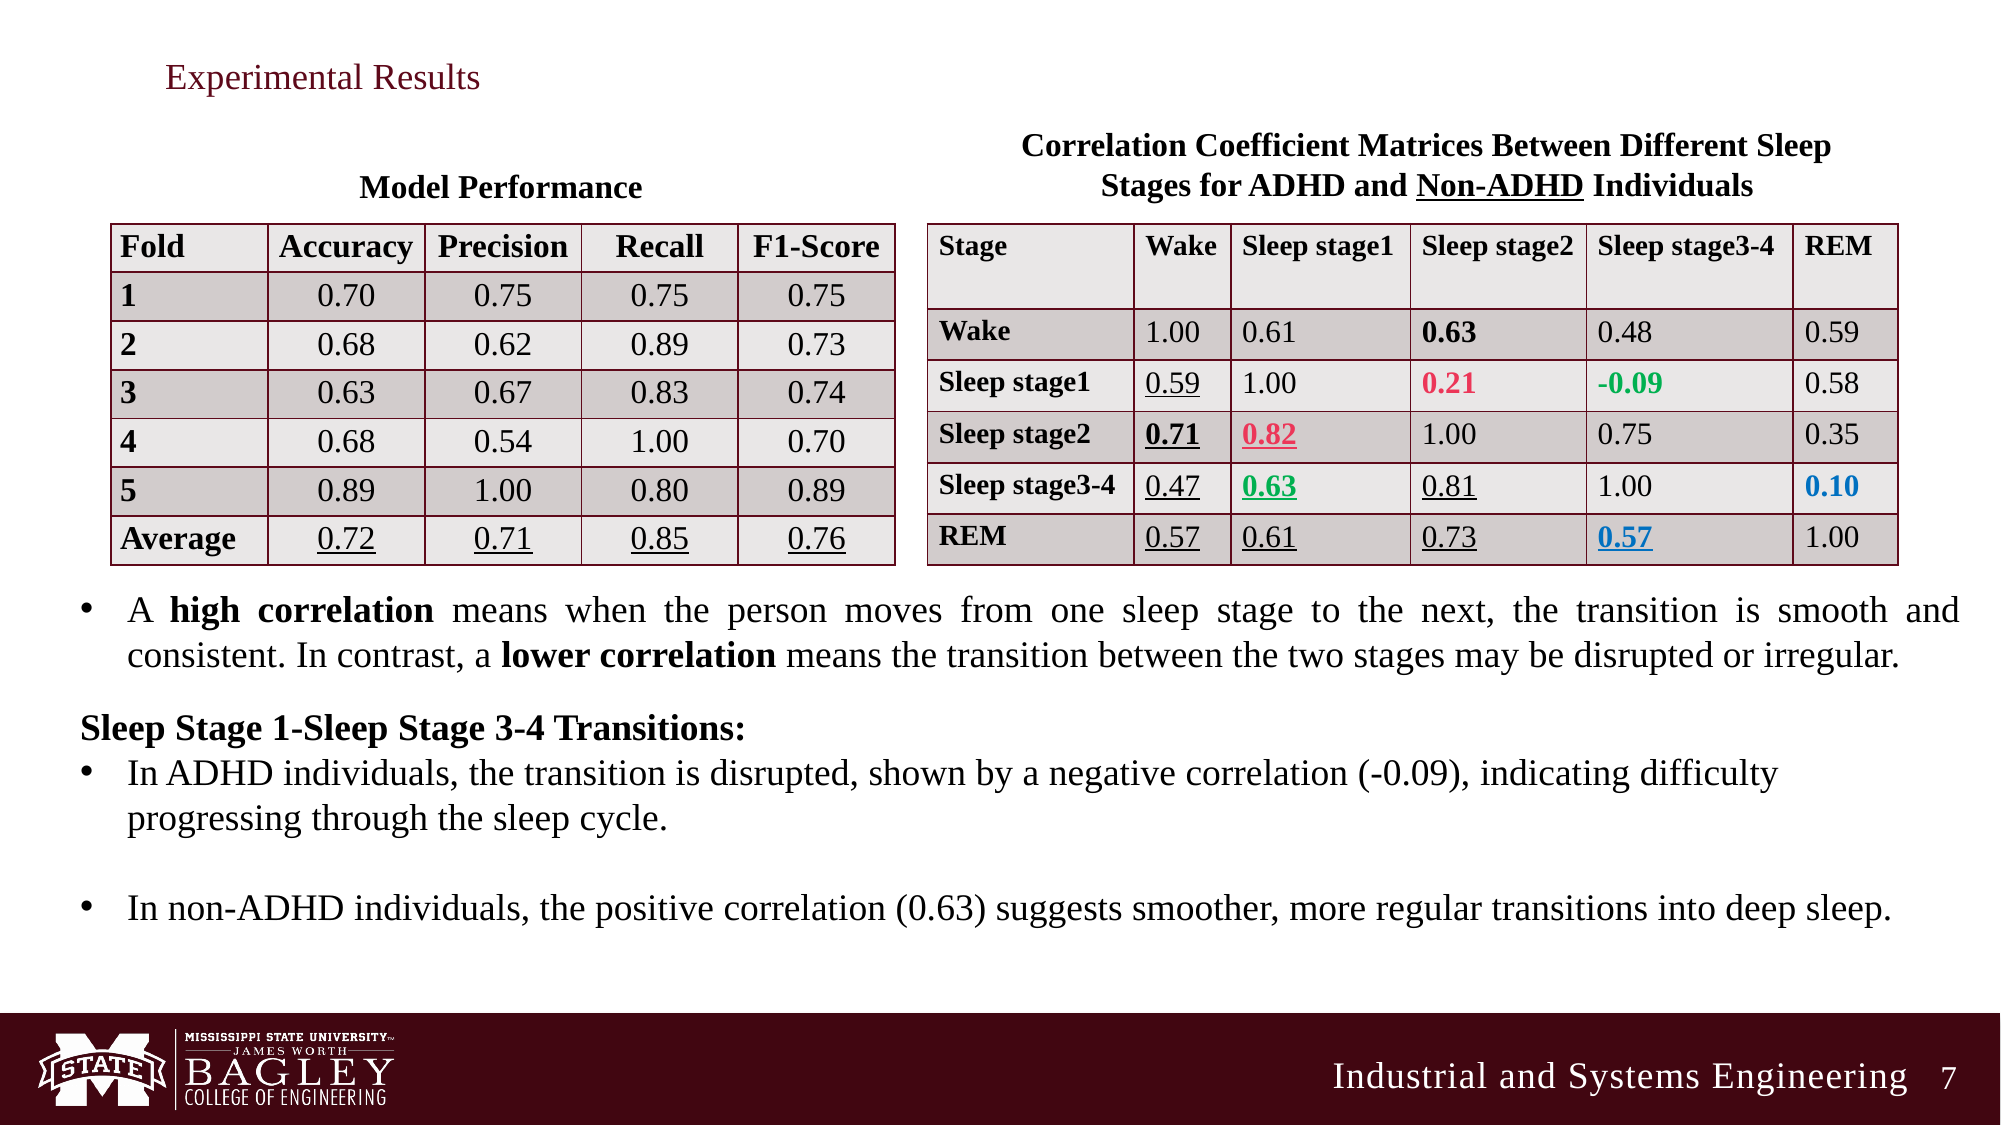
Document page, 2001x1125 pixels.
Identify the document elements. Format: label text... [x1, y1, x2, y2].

table_header Stage [928, 225, 1133, 308]
text_box Model Performance [344, 157, 662, 213]
table_cell 0.68 [269, 419, 424, 466]
table_cell 0.73 [1411, 515, 1586, 564]
table_cell 0.48 [1587, 310, 1792, 359]
table_cell 0.82 [1232, 412, 1410, 462]
table_cell 0.73 [739, 322, 894, 369]
table_cell 0.61 [1232, 310, 1410, 359]
table_header Accuracy [269, 225, 424, 271]
table_cell 0.21 [1411, 361, 1586, 411]
table_cell 0.85 [582, 517, 737, 564]
table_cell 0.75 [1587, 412, 1792, 462]
table_cell 0.58 [1794, 361, 1897, 411]
table_cell 0.74 [739, 371, 894, 418]
table_header Wake [1135, 225, 1230, 308]
table_cell 0.59 [1794, 310, 1897, 359]
table_cell 0.71 [426, 517, 581, 564]
table_cell REM [928, 515, 1133, 564]
table_cell 0.63 [1232, 464, 1410, 513]
table_cell 0.57 [1587, 515, 1792, 564]
table_cell -0.09 [1587, 361, 1792, 411]
table_header REM [1794, 225, 1897, 308]
table_cell 0.54 [426, 419, 581, 466]
table_cell 0.62 [426, 322, 581, 369]
table_cell Average [112, 517, 267, 564]
table_cell 0.89 [582, 322, 737, 369]
table_header Precision [426, 225, 581, 271]
table_cell 0.83 [582, 371, 737, 418]
table_header Fold [112, 225, 267, 271]
table_cell 0.81 [1411, 464, 1586, 513]
table_cell 0.75 [582, 273, 737, 320]
table_cell 0.59 [1135, 361, 1230, 411]
title Experimental Results [150, 45, 1900, 105]
table_cell 0.75 [739, 273, 894, 320]
table_cell 0.47 [1135, 464, 1230, 513]
table_cell 1 [112, 273, 267, 320]
table_cell 1.00 [582, 419, 737, 466]
table_cell 0.72 [269, 517, 424, 564]
table_header Sleep stage1 [1232, 225, 1410, 308]
table_cell 0.63 [1411, 310, 1586, 359]
table_cell 0.70 [269, 273, 424, 320]
table_cell 1.00 [1411, 412, 1586, 462]
table_cell Sleep stage2 [928, 412, 1133, 462]
table_cell 5 [112, 468, 267, 515]
table_cell 0.89 [269, 468, 424, 515]
table_cell 1.00 [1232, 361, 1410, 411]
text_box Correlation Coefficient Matrices Between Different Sleep Stages for ADHD and Non-ADHD Individuals [971, 116, 1883, 211]
table_cell 0.71 [1135, 412, 1230, 462]
slide_number 7 [1925, 1046, 2000, 1107]
table_cell 0.76 [739, 517, 894, 564]
table_cell 0.10 [1794, 464, 1897, 513]
table_cell 0.70 [739, 419, 894, 466]
table_cell Wake [928, 310, 1133, 359]
table_cell 0.61 [1232, 515, 1410, 564]
text_box A high correlation means when the person moves from one sleep stage to the next, the transition is smooth and consistent. In contrast, a lower correlation means the transition between the two stages may be disrupted or irregular. [65, 577, 1977, 683]
text_box Sleep Stage 1-Sleep Stage 3-4 Transitions: In ADHD individuals, the transition is disrupted, shown by a negative correlation (-0.09), indicating difficulty progressing through the sleep cycle. In non-ADHD individuals, the positive correlation (0.63) suggests smoother, more regular transitions into deep sleep. [65, 695, 1977, 936]
table_header Sleep stage3-4 [1587, 225, 1792, 308]
table_header F1-Score [739, 225, 894, 271]
table_cell 0.35 [1794, 412, 1897, 462]
table_cell Sleep stage3-4 [928, 464, 1133, 513]
table_cell 3 [112, 371, 267, 418]
table_cell 2 [112, 322, 267, 369]
table_cell 1.00 [1794, 515, 1897, 564]
table_cell 0.80 [582, 468, 737, 515]
table_cell 0.75 [426, 273, 581, 320]
table_cell 4 [112, 419, 267, 466]
table_header Sleep stage2 [1411, 225, 1586, 308]
table_cell 0.68 [269, 322, 424, 369]
table_cell 1.00 [1135, 310, 1230, 359]
table_cell Sleep stage1 [928, 361, 1133, 411]
table_cell 0.63 [269, 371, 424, 418]
table_cell 0.57 [1135, 515, 1230, 564]
table_cell 1.00 [1587, 464, 1792, 513]
table_cell 0.67 [426, 371, 581, 418]
table_cell 0.89 [739, 468, 894, 515]
table_header Recall [582, 225, 737, 271]
table_cell 1.00 [426, 468, 581, 515]
